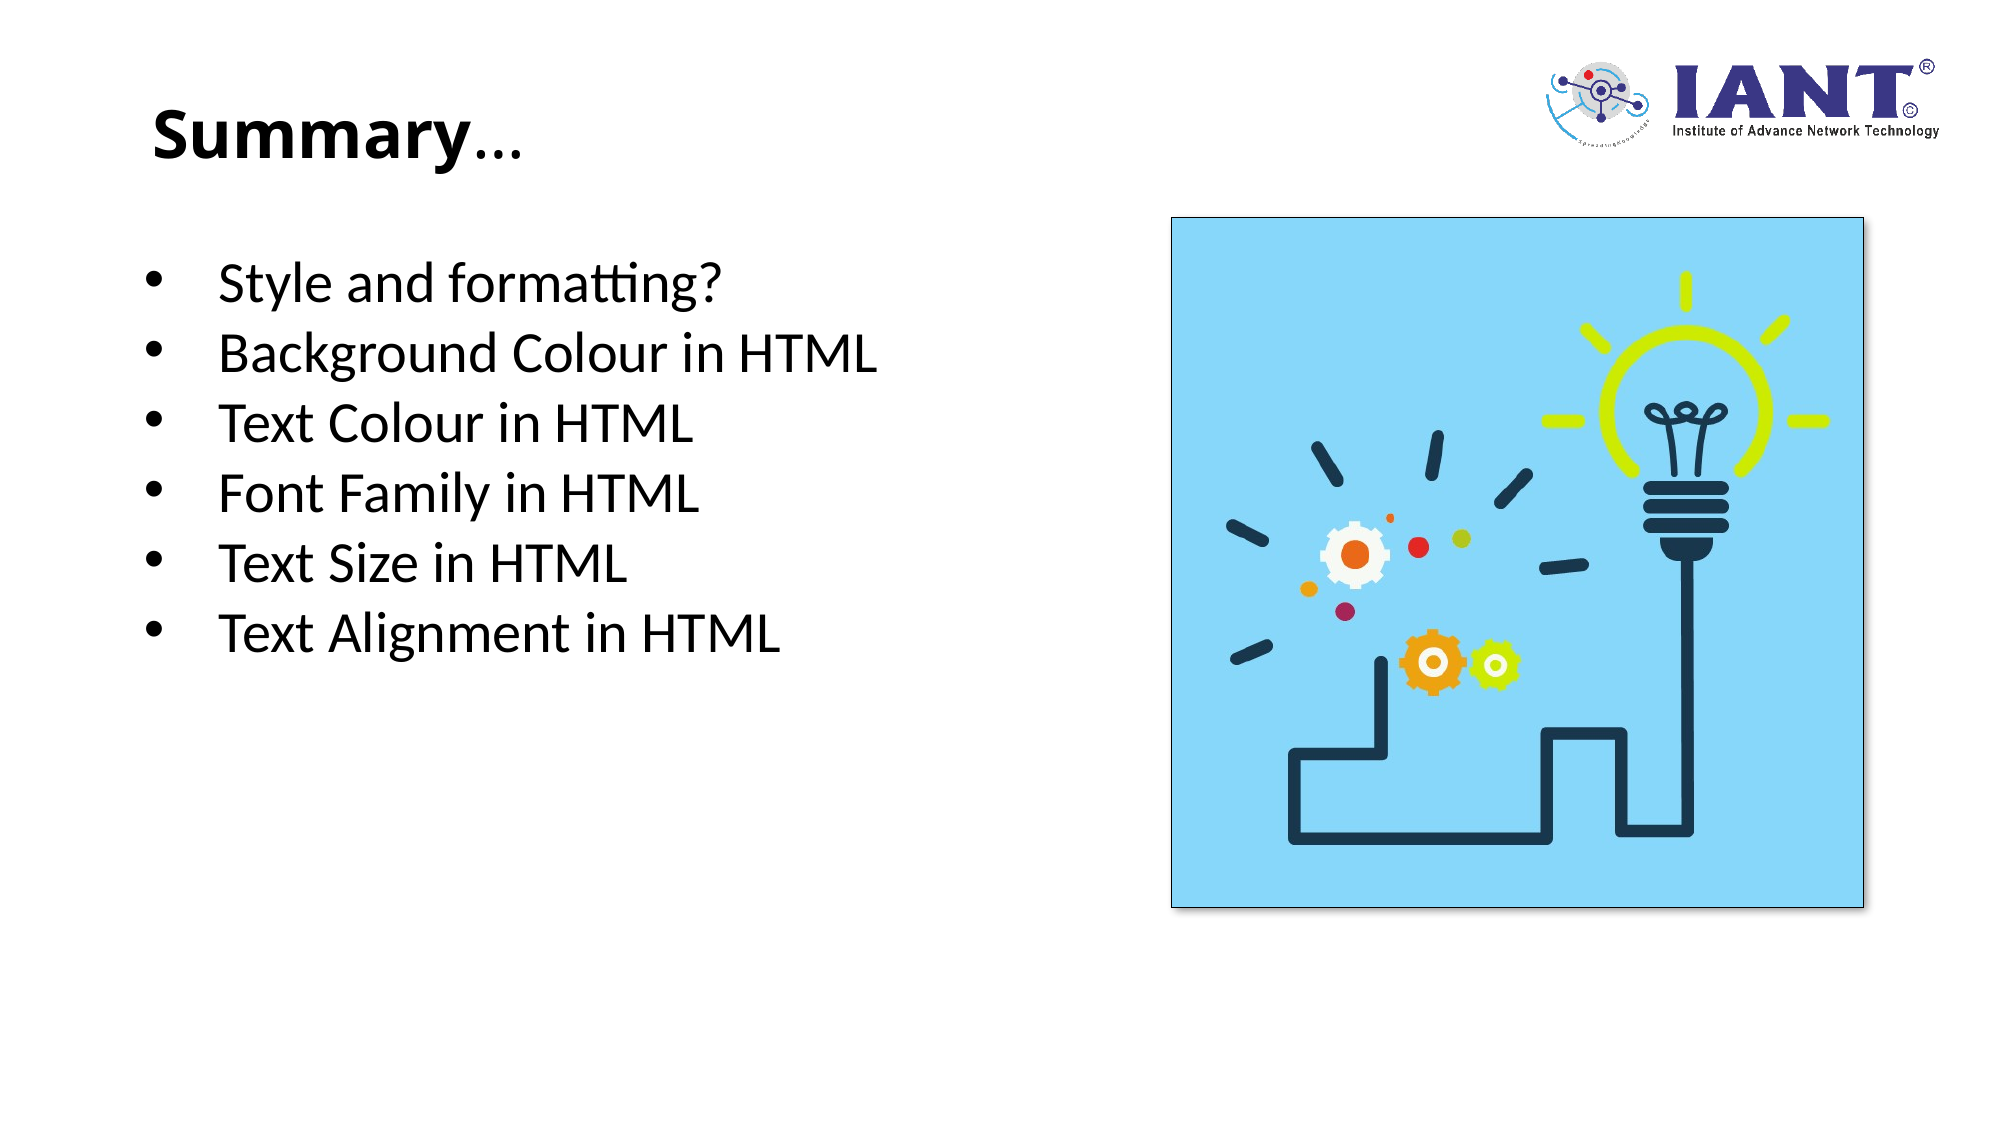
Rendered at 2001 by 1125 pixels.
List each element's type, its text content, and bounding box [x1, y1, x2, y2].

text_box Summary… [137, 59, 1863, 215]
text_box [137, 299, 1863, 1014]
text_box Style and formatting? Background Colour in HTML Text Colour in HTML Font Family in HTML Text Size in HTML Text Alignment in HTML [54, 236, 1055, 741]
picture [1171, 217, 1863, 908]
picture [1524, 37, 1968, 158]
